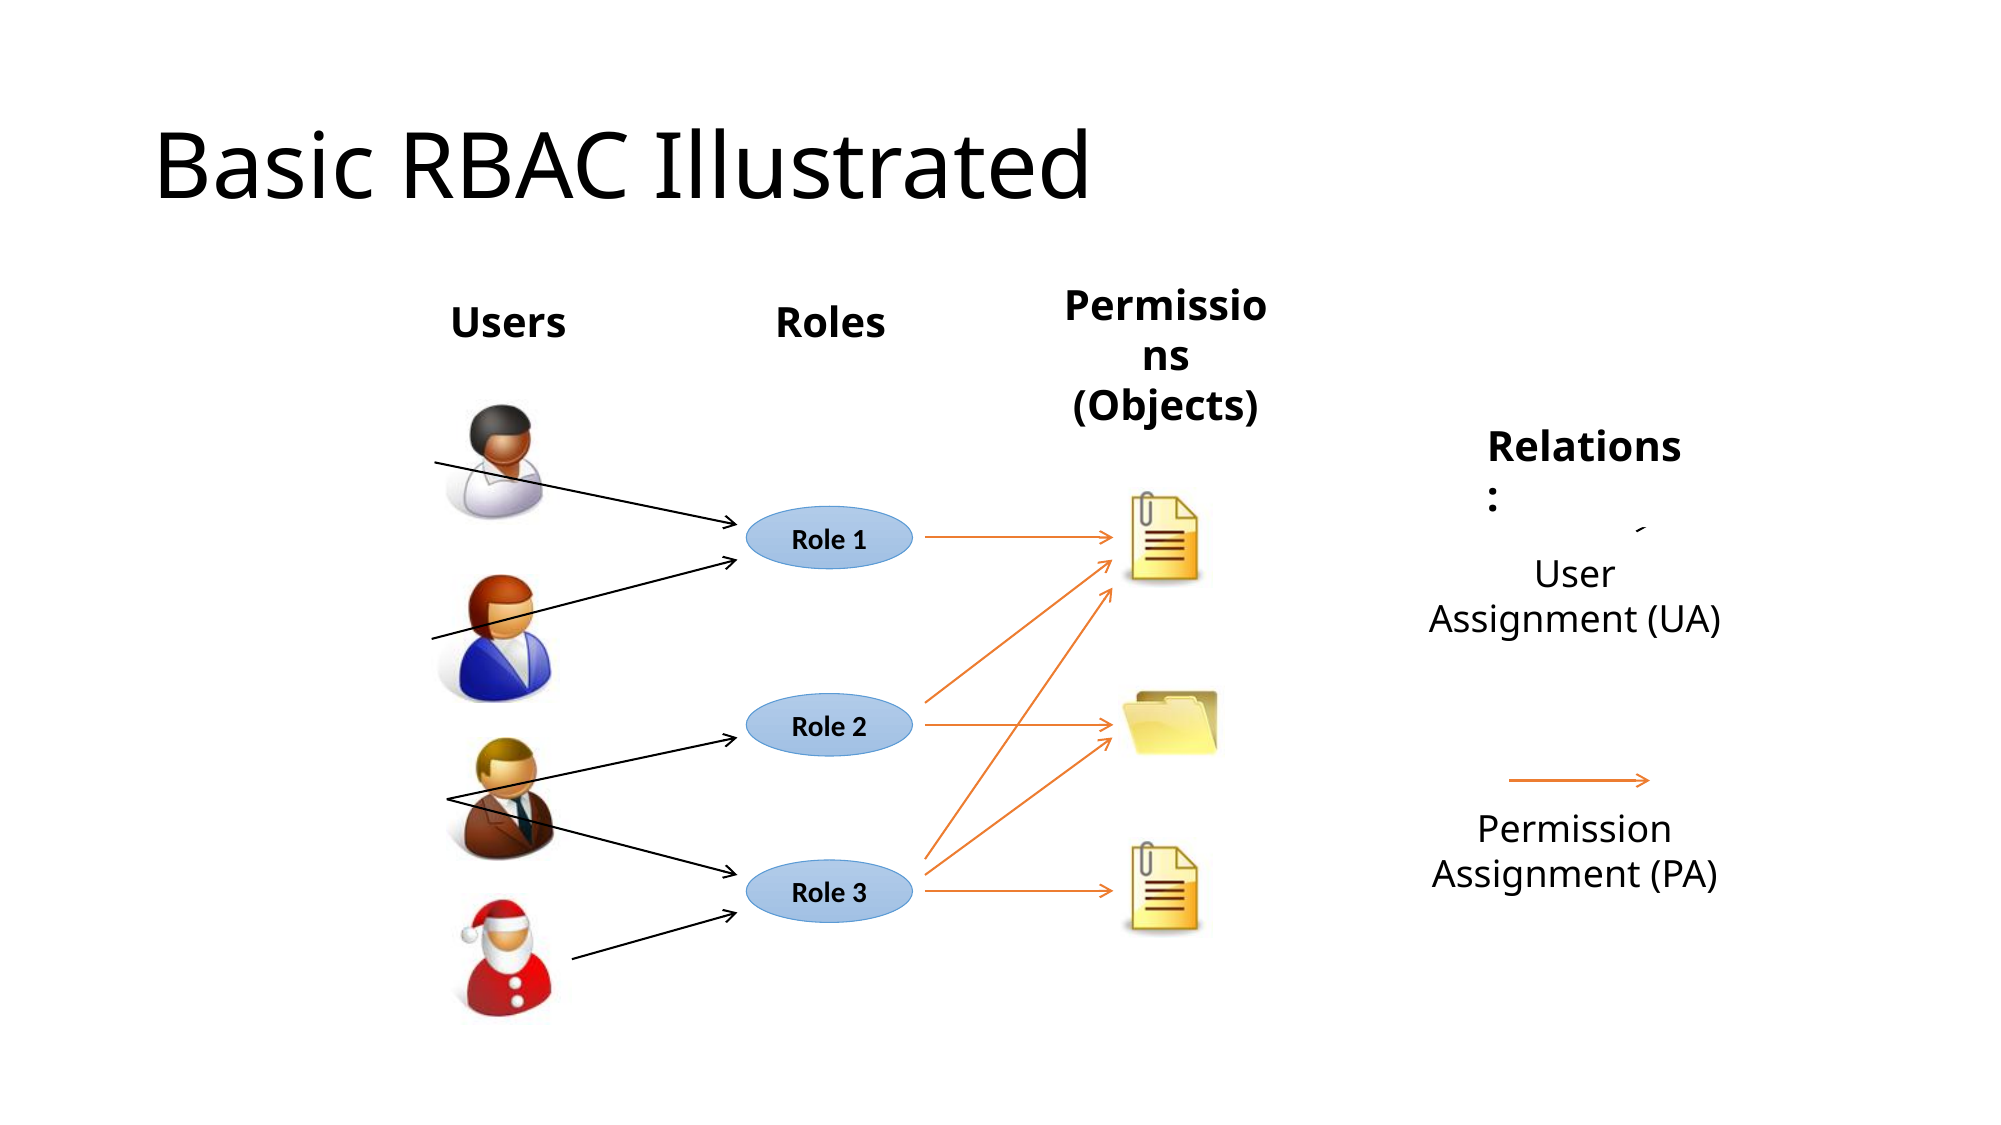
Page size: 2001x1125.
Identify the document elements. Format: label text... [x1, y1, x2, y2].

text_box Role 1 [745, 505, 914, 570]
picture [446, 737, 570, 861]
picture [431, 574, 560, 703]
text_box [570, 799, 738, 875]
text_box Role 3 [745, 859, 914, 923]
title Basic RBAC Illustrated [137, 59, 1863, 278]
picture [1112, 487, 1213, 588]
picture [1118, 668, 1225, 775]
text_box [924, 587, 1113, 860]
text_box Users [434, 288, 600, 354]
text_box Role 2 [745, 693, 914, 757]
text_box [570, 737, 738, 799]
text_box Permissions (Objects) [1044, 271, 1288, 437]
picture [440, 893, 572, 1025]
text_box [924, 860, 1113, 875]
picture [434, 399, 560, 525]
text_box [924, 559, 1113, 587]
text_box Permission Assignment (PA) [1412, 797, 1738, 903]
text_box Relations: [1472, 412, 1700, 528]
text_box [571, 912, 738, 960]
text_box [559, 462, 738, 525]
picture [1112, 837, 1213, 938]
text_box User Assignment (UA) [1412, 542, 1738, 647]
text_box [559, 559, 738, 639]
text_box Roles [759, 288, 925, 354]
